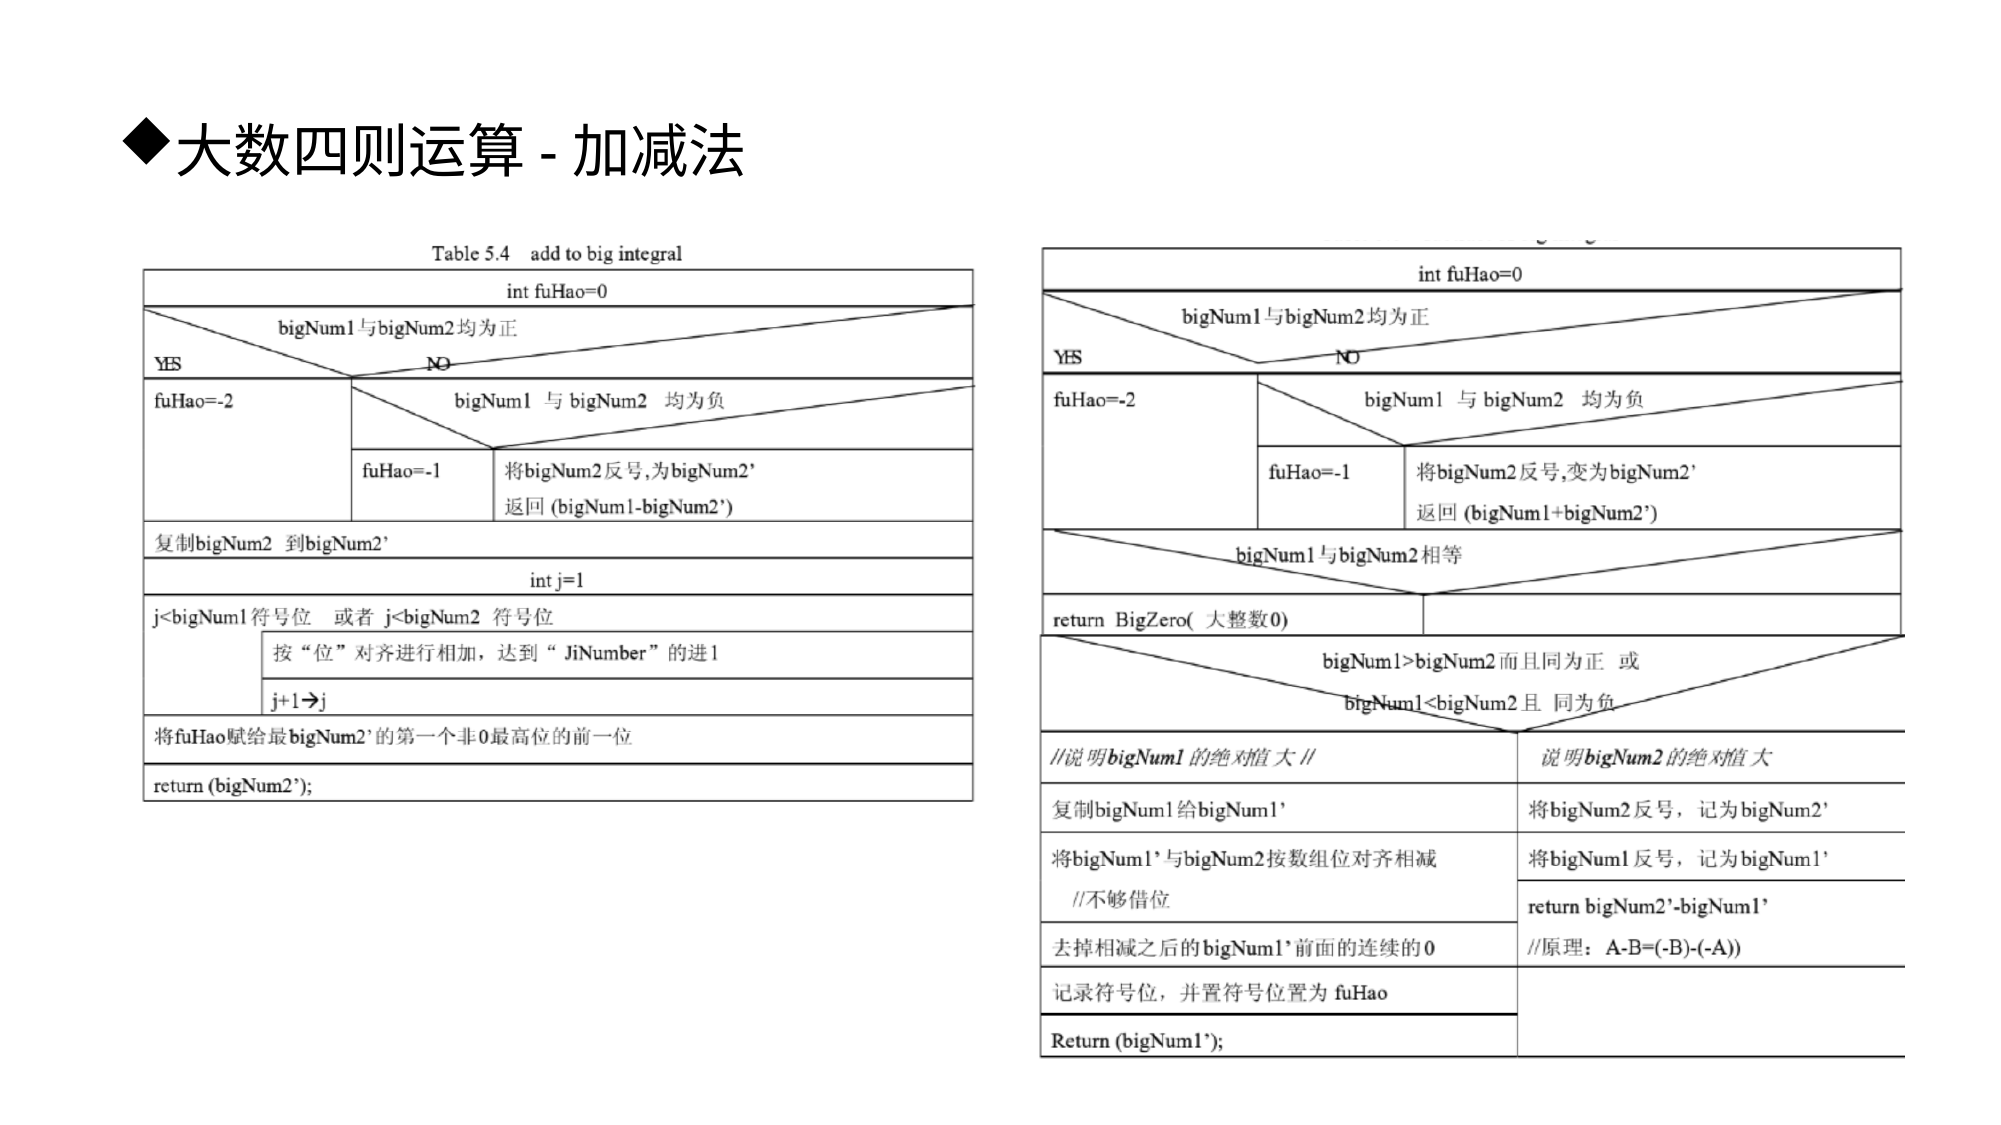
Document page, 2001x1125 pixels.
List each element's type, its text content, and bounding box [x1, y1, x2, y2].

picture [1033, 240, 1910, 1061]
text_box 大数四则运算-加减法 [102, 106, 896, 192]
picture [127, 240, 987, 808]
